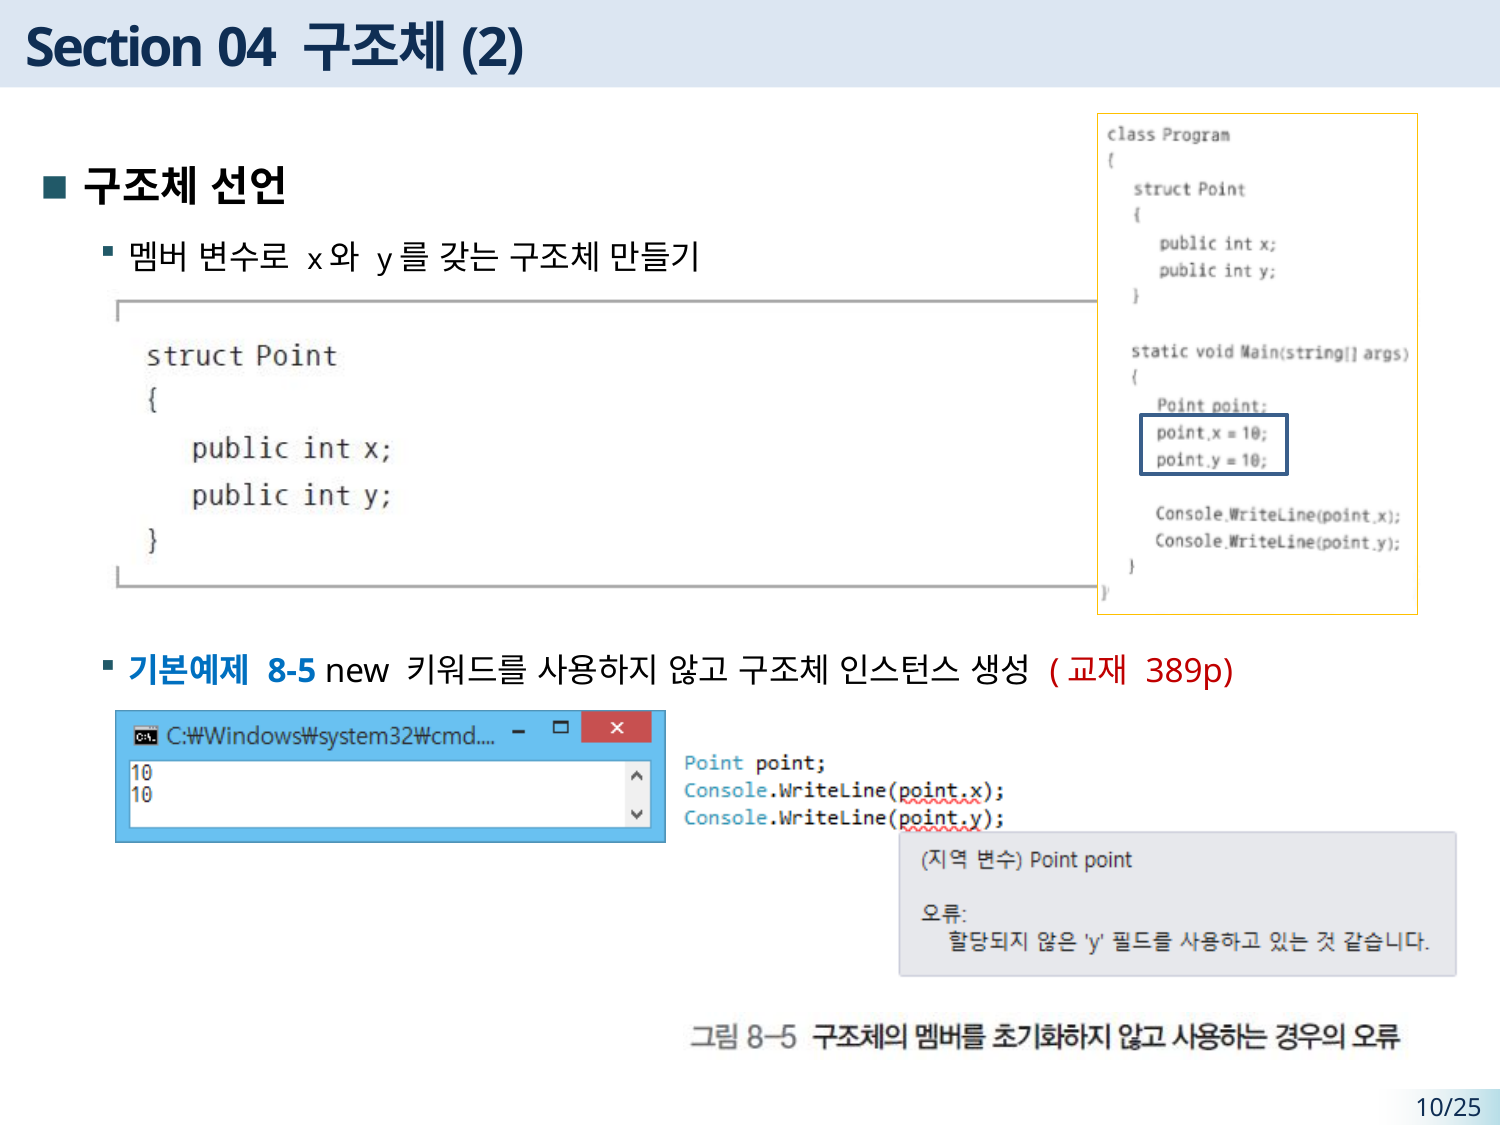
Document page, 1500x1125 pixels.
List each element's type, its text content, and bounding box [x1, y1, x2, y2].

picture [114, 709, 666, 844]
list 구조체 선언 멤버 변수로 x와 y를 갖는 구조체 만들기 기본예제 8-5 new 키워드를 사용하지 않고 구조체 인스턴스 생성 (교재 389p) /8장/StructBasic [10, 126, 1481, 1057]
picture [683, 1012, 1419, 1060]
picture [107, 113, 1422, 616]
picture [675, 746, 1464, 984]
title Section 04 구조체(2) [10, 5, 1288, 84]
